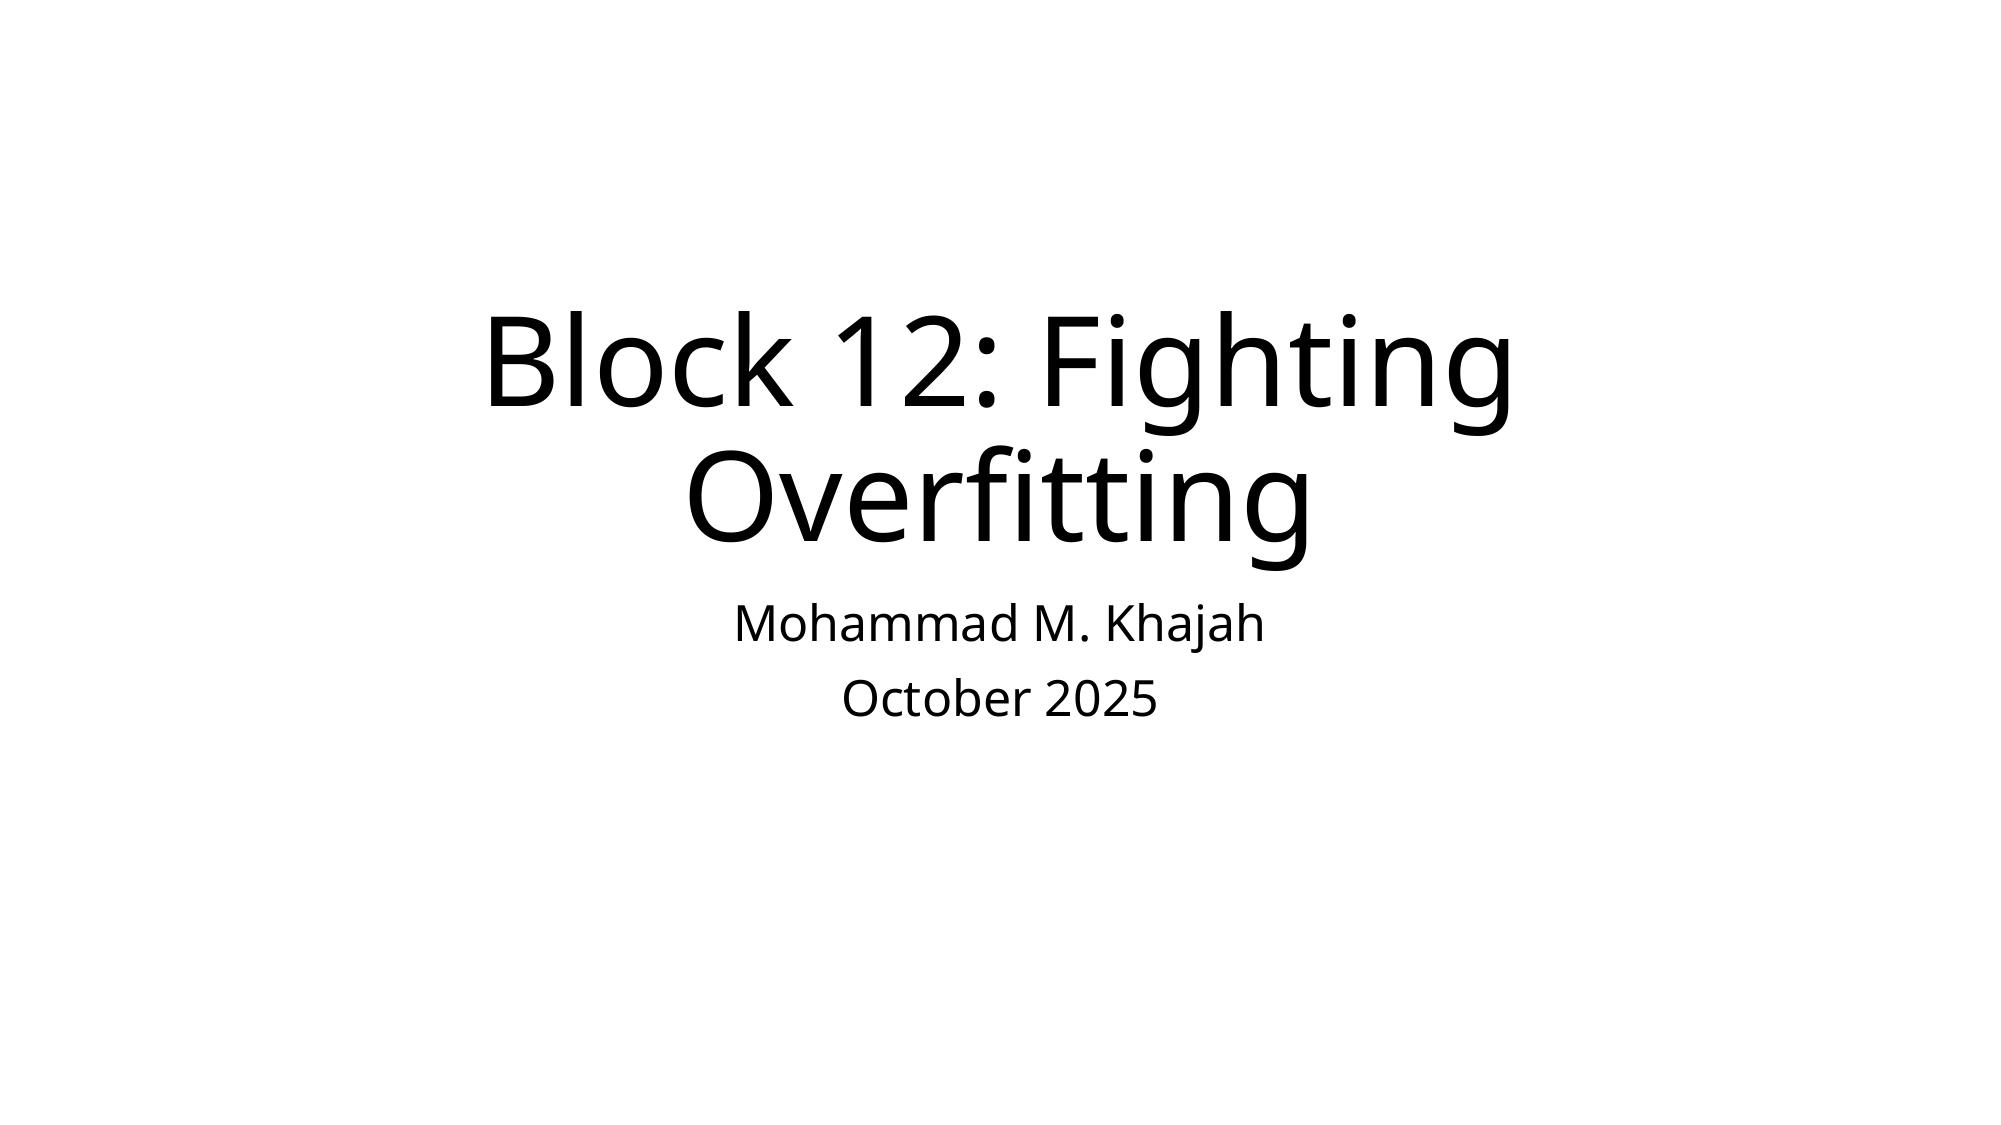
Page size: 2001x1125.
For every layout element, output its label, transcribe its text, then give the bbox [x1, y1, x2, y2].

title Block 12: Fighting Overfitting [249, 184, 1750, 576]
subtitle Mohammad M. Khajah October 2025 [249, 590, 1750, 863]
